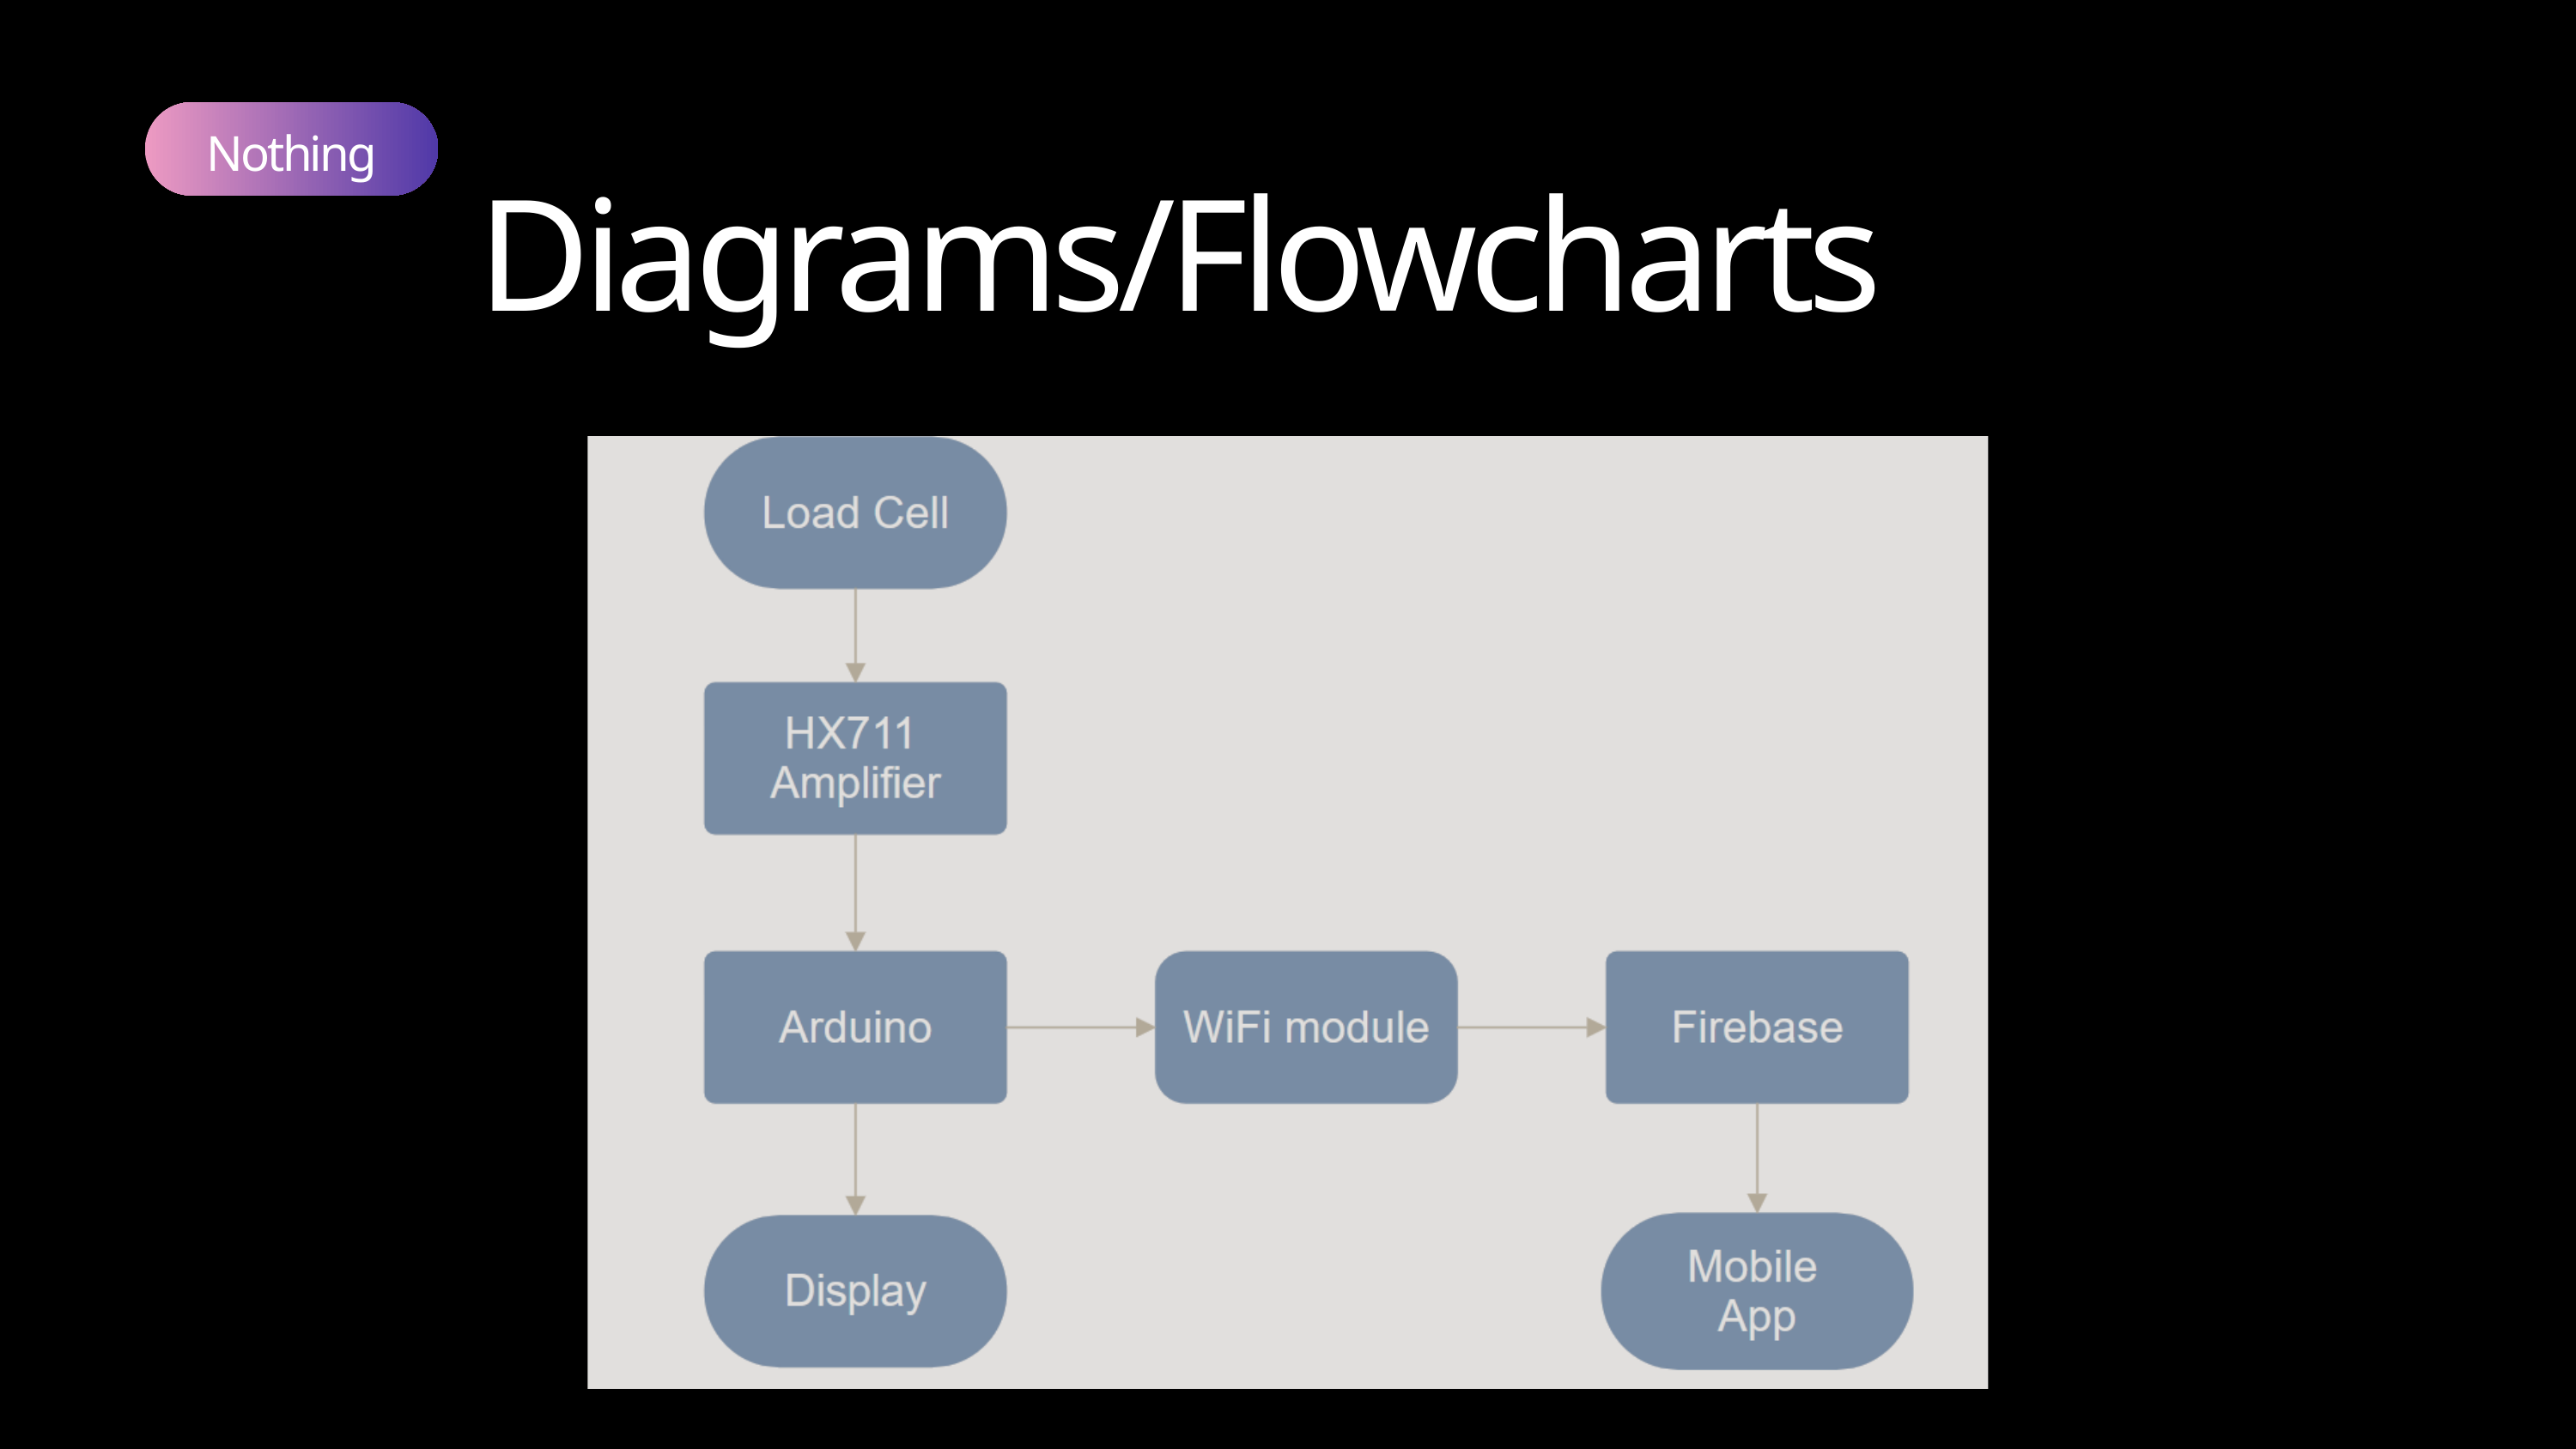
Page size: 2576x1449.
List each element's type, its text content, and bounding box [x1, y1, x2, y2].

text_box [144, 101, 439, 196]
text_box Diagrams/Flowcharts [477, 125, 2099, 343]
text_box Nothing [131, 112, 140, 181]
text_box [587, 436, 1989, 1389]
text_box Nothing [442, 112, 452, 181]
